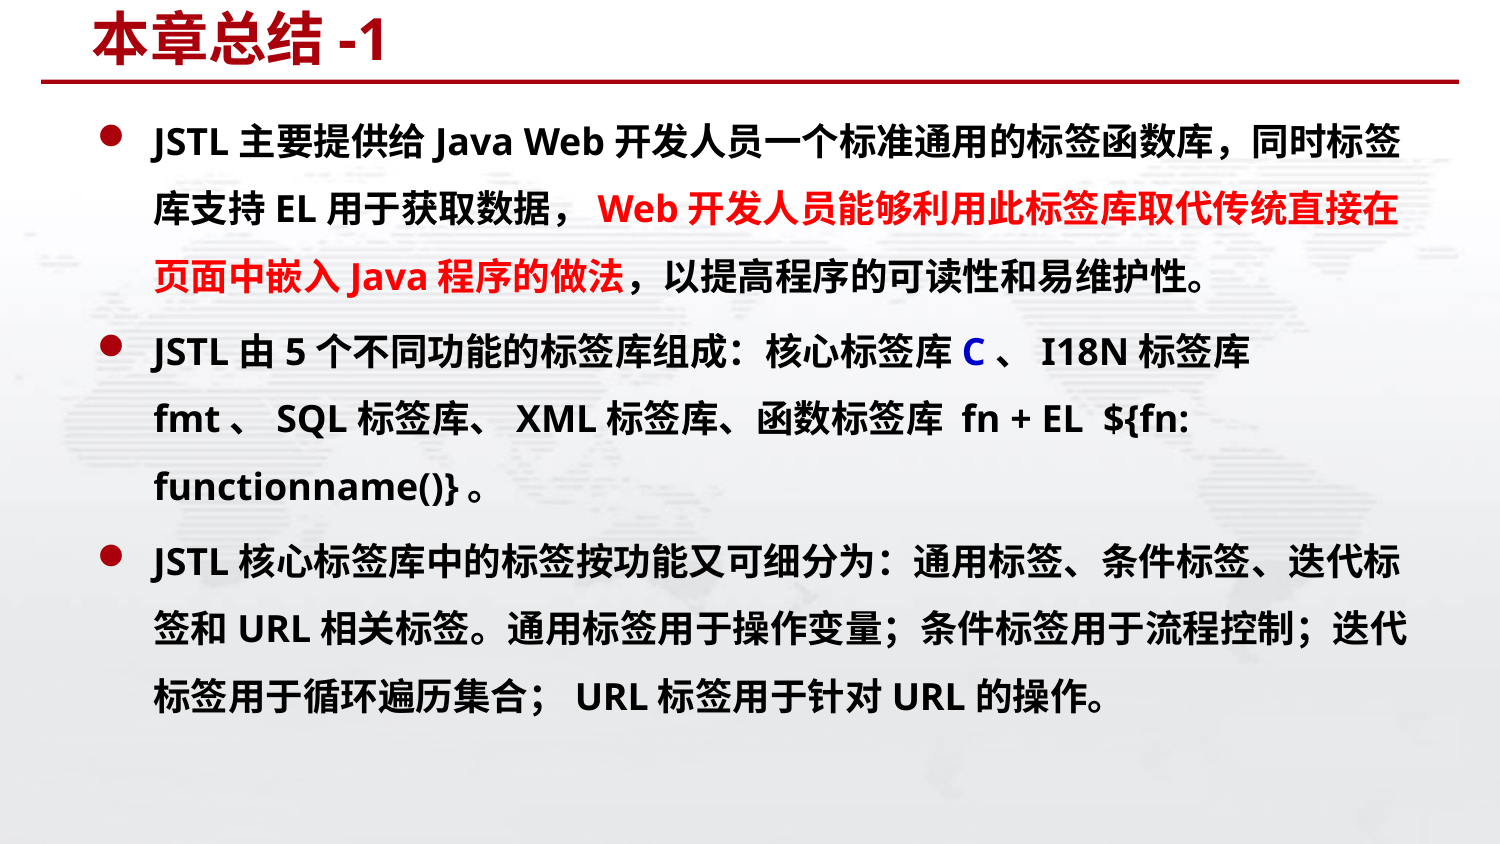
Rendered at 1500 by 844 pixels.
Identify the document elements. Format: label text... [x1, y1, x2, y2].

title 本章总结-1 [76, 2, 873, 71]
list JSTL主要提供给Java Web开发人员一个标准通用的标签函数库，同时标签库支持EL用于获取数据，Web开发人员能够利用此标签库取代传统直接在页面中嵌入Java程序的做法，以提高程序的可读性和易维护性。 JSTL由5个不同功能的标签库组成：核心标签库C、I18N标签库fmt、SQL标签库、XML标签库、函数标签库 fn + EL ${fn: functionname()}。 JSTL核心标签库中的标签按功能又可细分为：通用标签、条件标签、迭代标签和URL相关标签。通用标签用于操作变量；条件标签用于流程控制；迭代标签用于循环遍历集合；URL标签用于针对URL的操作。 [81, 87, 1429, 704]
picture [0, 0, 1500, 844]
